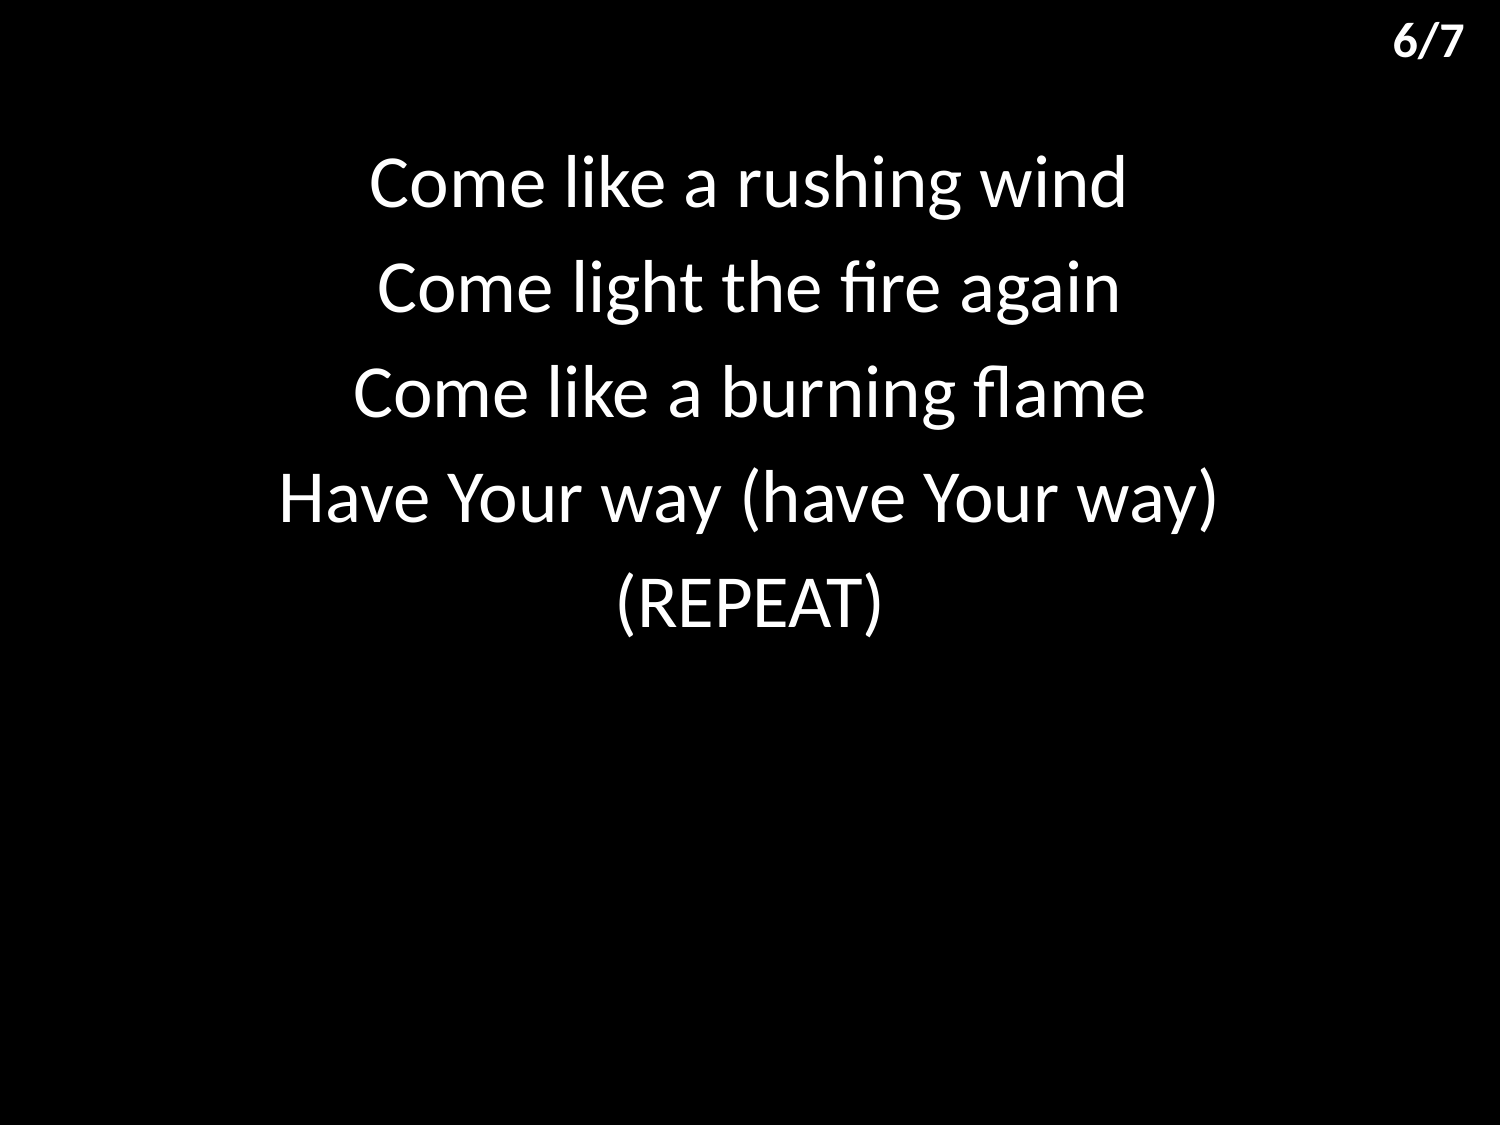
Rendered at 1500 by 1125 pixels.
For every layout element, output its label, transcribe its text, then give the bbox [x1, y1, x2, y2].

subtitle Come like a rushing wind Come light the fire again Come like a burning flame Have Your way (have Your way) (REPEAT) [23, 125, 1477, 1125]
text_box 6/7 [1377, 0, 1480, 75]
